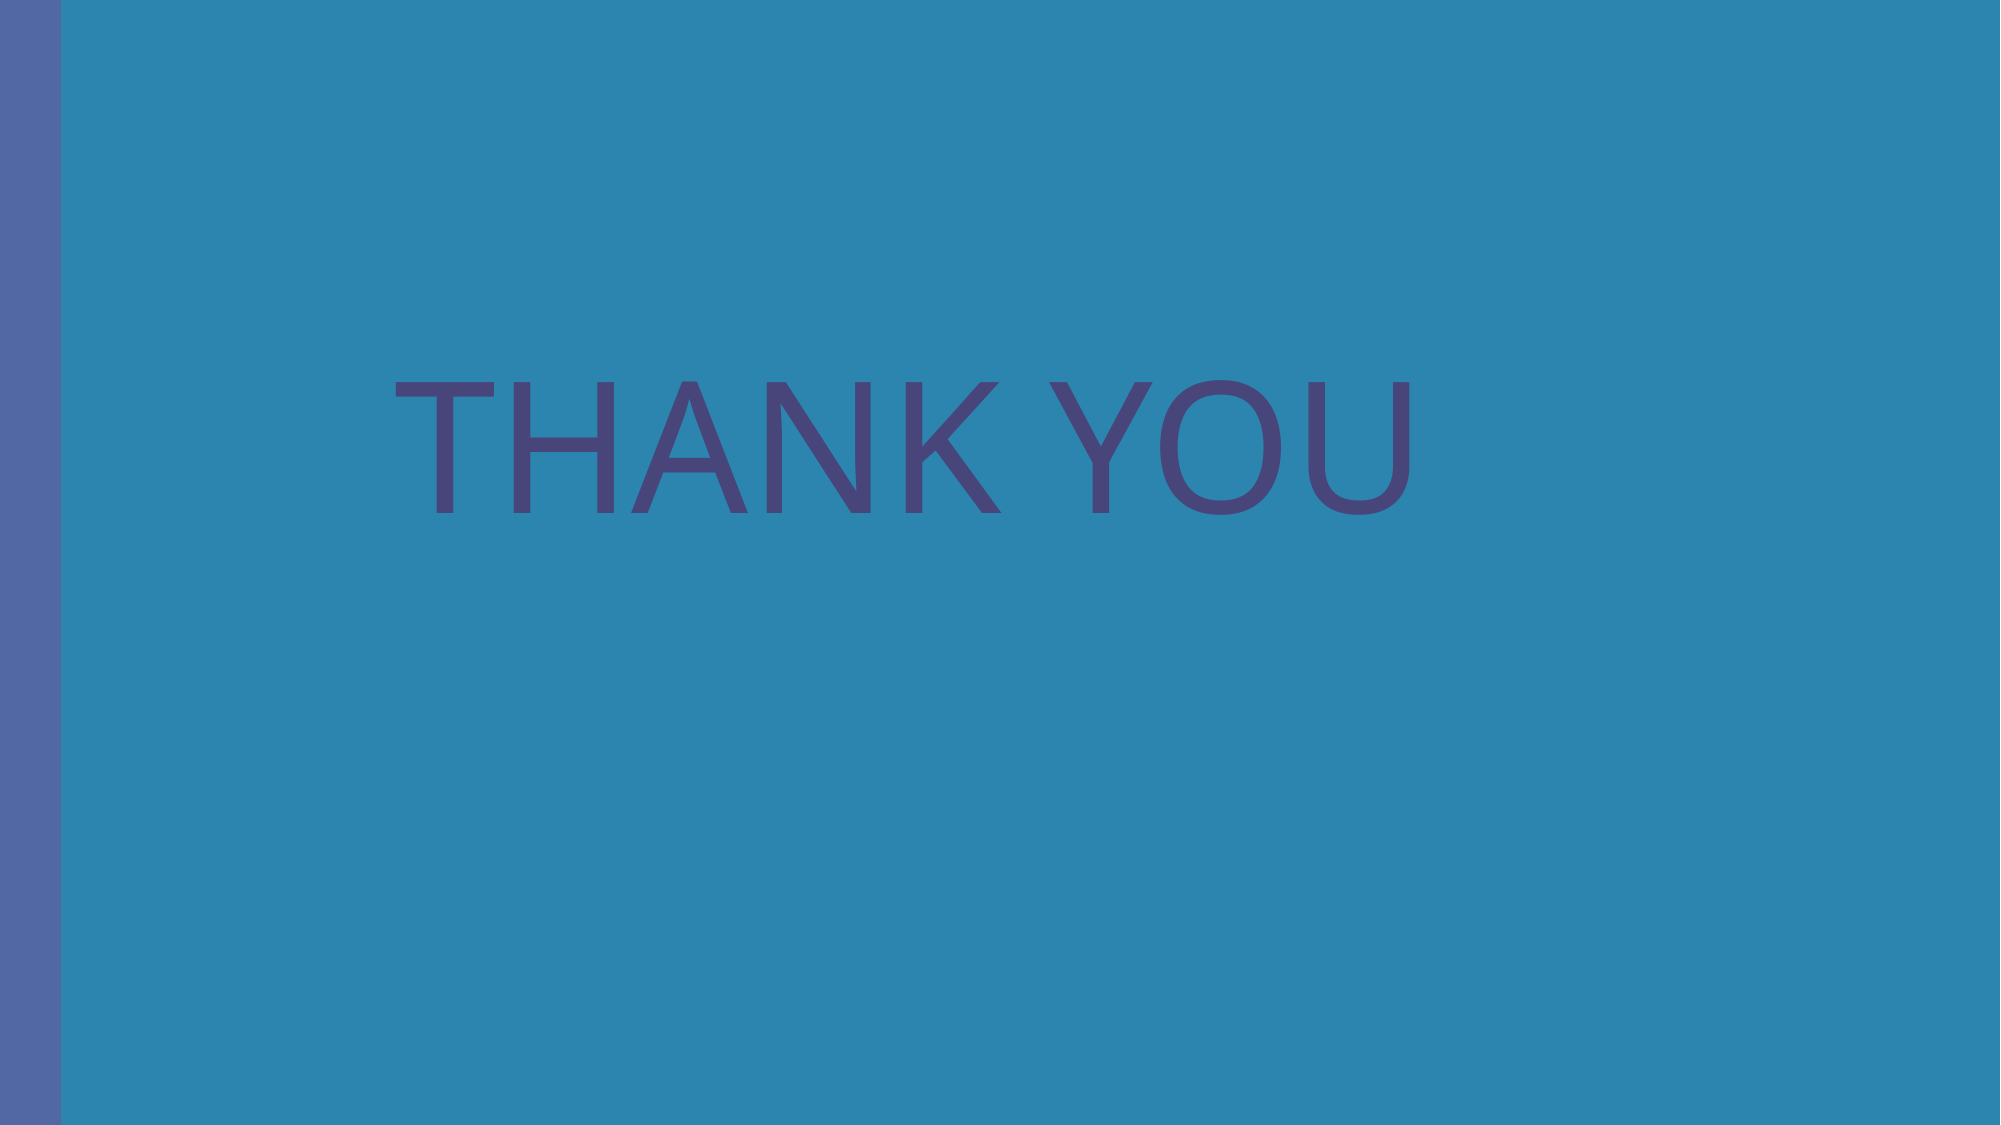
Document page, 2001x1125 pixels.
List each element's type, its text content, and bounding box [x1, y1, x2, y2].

text_box THANK YOU [379, 322, 1731, 558]
